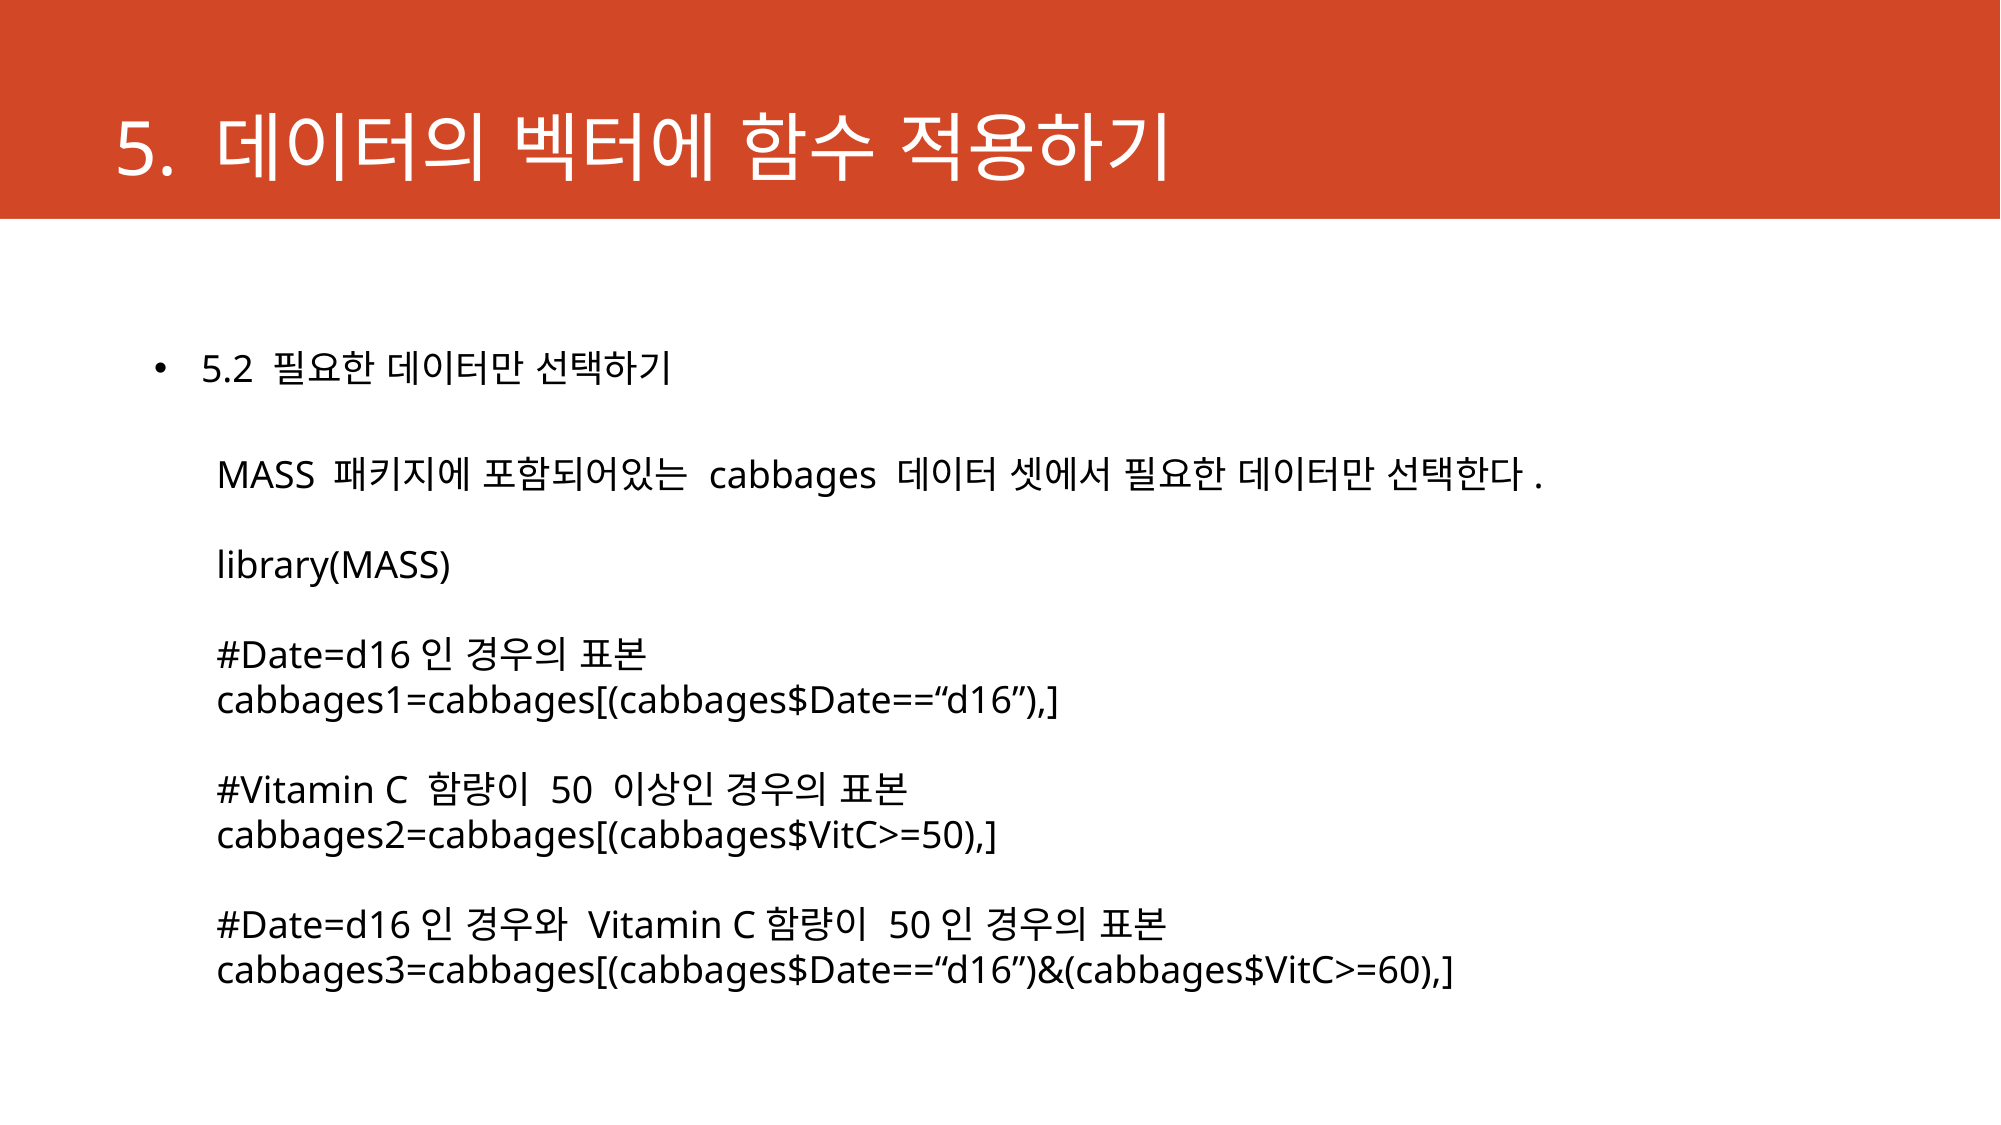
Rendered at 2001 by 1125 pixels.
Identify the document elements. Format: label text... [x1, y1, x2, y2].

text_box MASS 패키지에 포함되어있는 cabbages 데이터 셋에서 필요한 데이터만 선택한다. library(MASS) #Date=d16인 경우의 표본 cabbages1=cabbages[(cabbages$Date==“d16”),] #Vitamin C 함량이 50 이상인 경우의 표본 cabbages2=cabbages[(cabbages$VitC>=50),] #Date=d16인 경우와 Vitamin C함량이 50인 경우의 표본 cabbages3=cabbages[(cabbages$Date==“d16”)&(cabbages$VitC>=60),] [201, 443, 1725, 999]
title 5. 데이터의 벡터에 함수 적용하기 [99, 0, 1863, 199]
text_box 5.2 필요한 데이터만 선택하기 [139, 337, 1813, 398]
